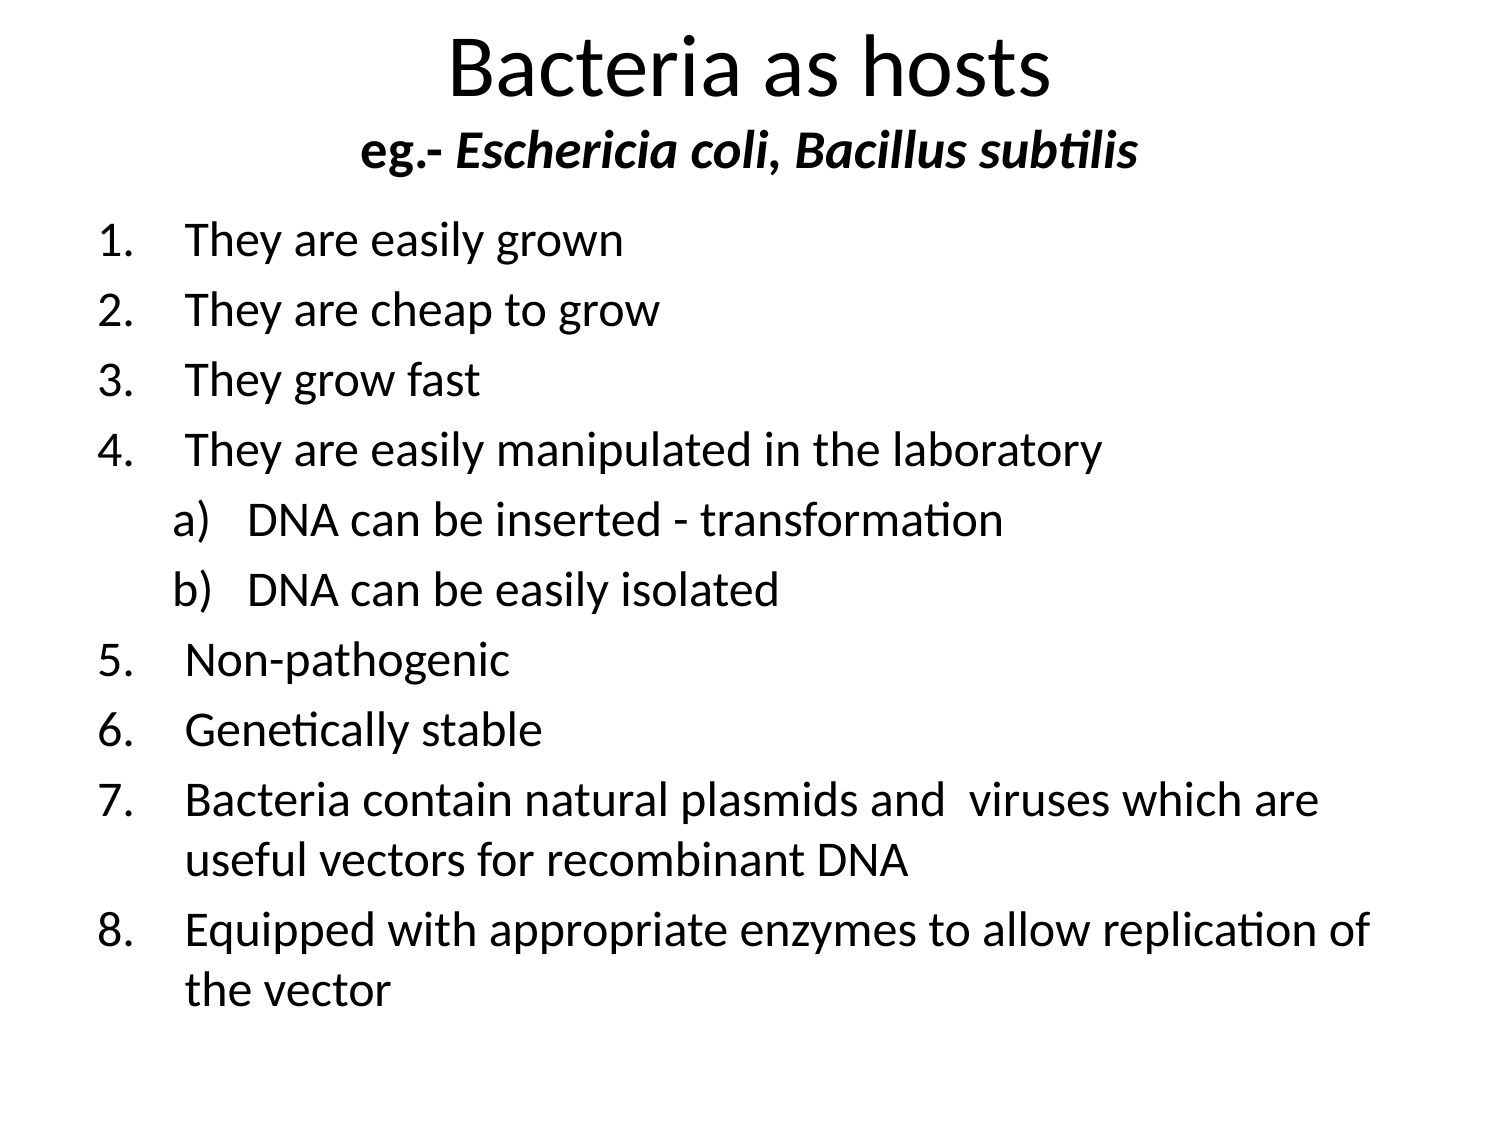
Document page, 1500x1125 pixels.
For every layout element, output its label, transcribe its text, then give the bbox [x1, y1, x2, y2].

title Bacteria as hosts eg.- Eschericia coli, Bacillus subtilis [75, 0, 1425, 188]
list They are easily grown They are cheap to grow They grow fast They are easily manipulated in the laboratory DNA can be inserted - transformation DNA can be easily isolated Non-pathogenic Genetically stable Bacteria contain natural plasmids and viruses which are useful vectors for recombinant DNA Equipped with appropriate enzymes to allow replication of the vector [82, 199, 1432, 1062]
